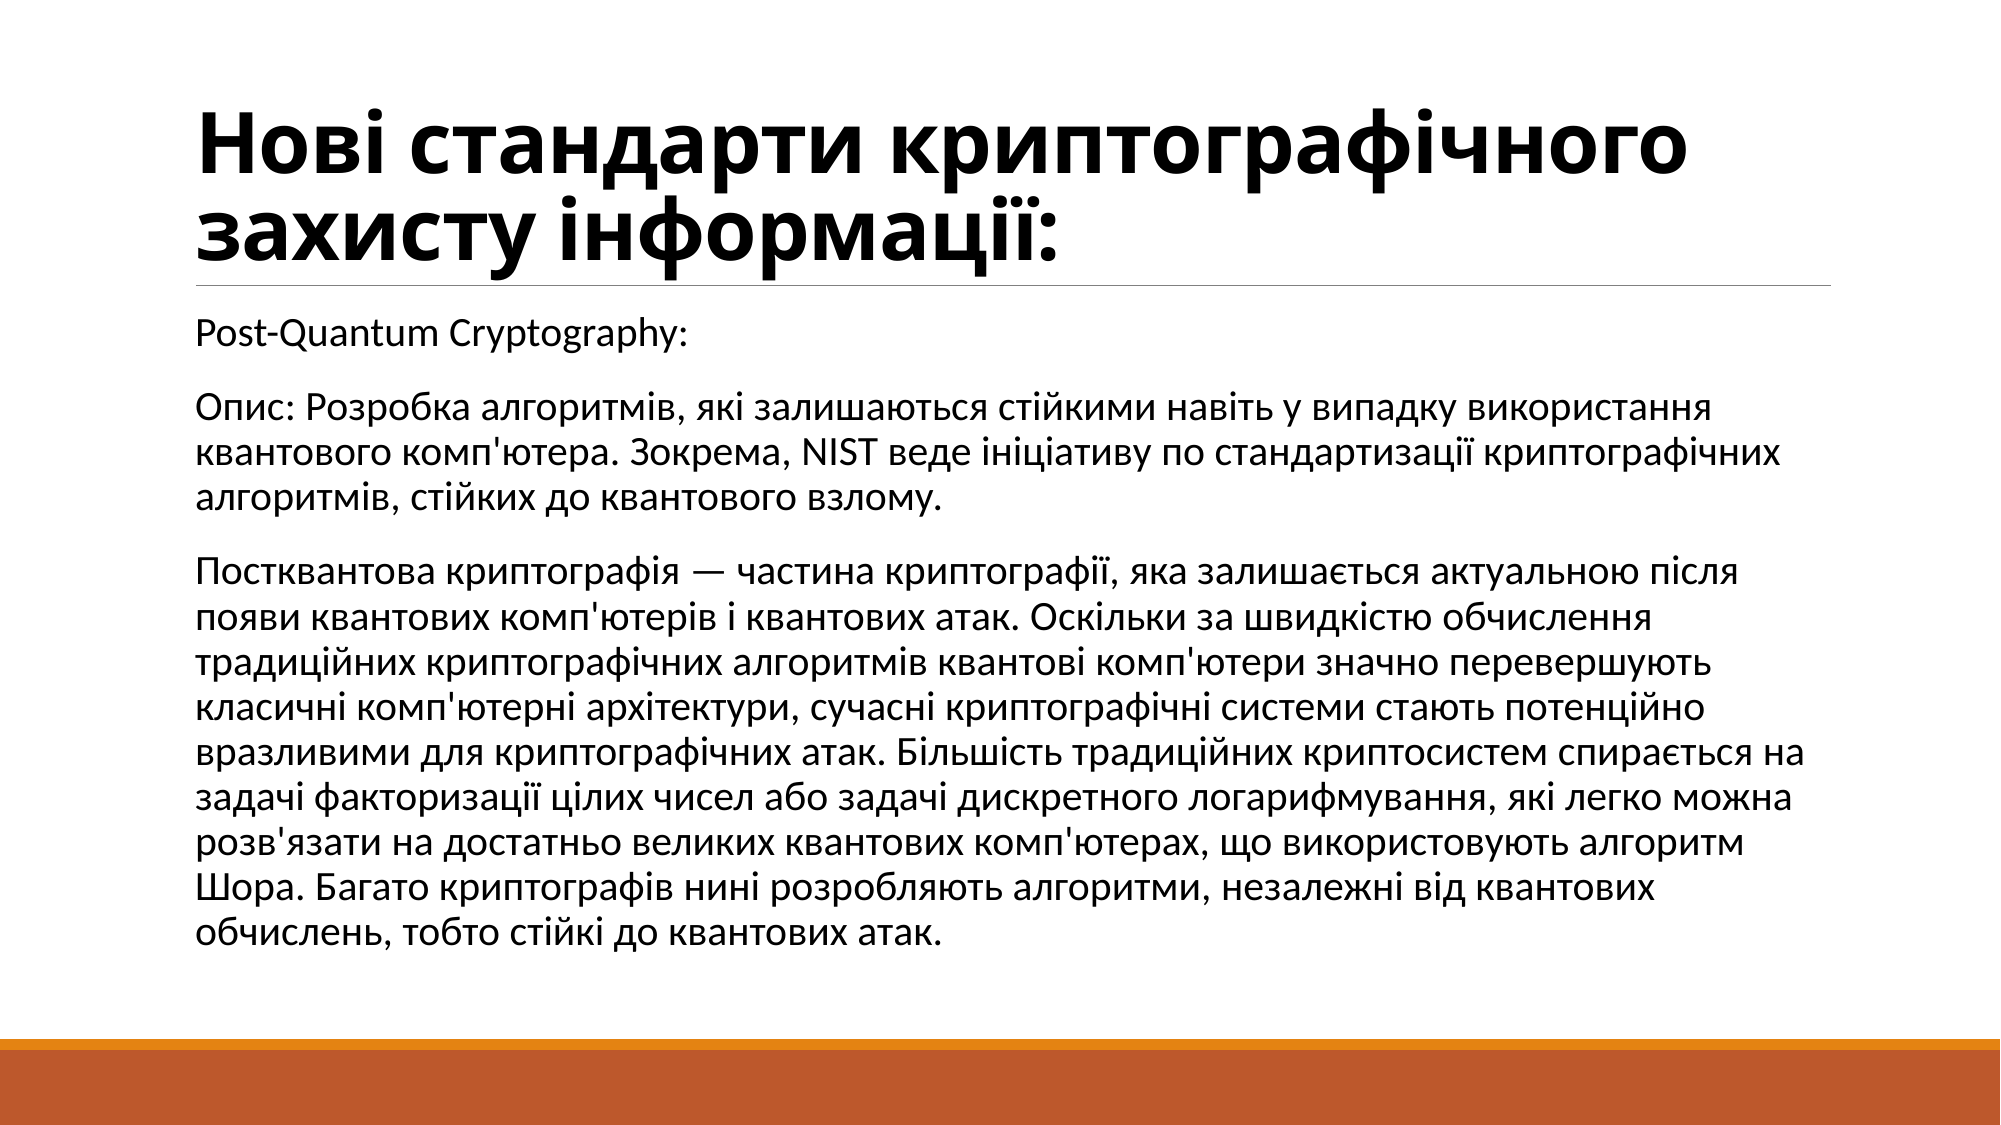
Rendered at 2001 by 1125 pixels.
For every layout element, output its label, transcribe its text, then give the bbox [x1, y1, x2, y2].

list Post-Quantum Cryptography: Опис: Розробка алгоритмів, які залишаються стійкими навіть у випадку використання квантового комп'ютера. Зокрема, NIST веде ініціативу по стандартизації криптографічних алгоритмів, стійких до квантового взлому. Постквантова криптографія — частина криптографії, яка залишається актуальною після появи квантових комп'ютерів і квантових атак. Оскільки за швидкістю обчислення традиційних криптографічних алгоритмів квантові комп'ютери значно перевершують класичні комп'ютерні архітектури, сучасні криптографічні системи стають потенційно вразливими для криптографічних атак. Більшість традиційних криптосистем спирається на задачі факторизації цілих чисел або задачі дискретного логарифмування, які легко можна розв'язати на достатньо великих квантових комп'ютерах, що використовують алгоритм Шора. Багато криптографів нині розробляють алгоритми, незалежні від квантових обчислень, тобто стійкі до квантових атак. [180, 302, 1830, 963]
title Нові стандарти криптографічного захисту інформації: [180, 47, 1830, 285]
